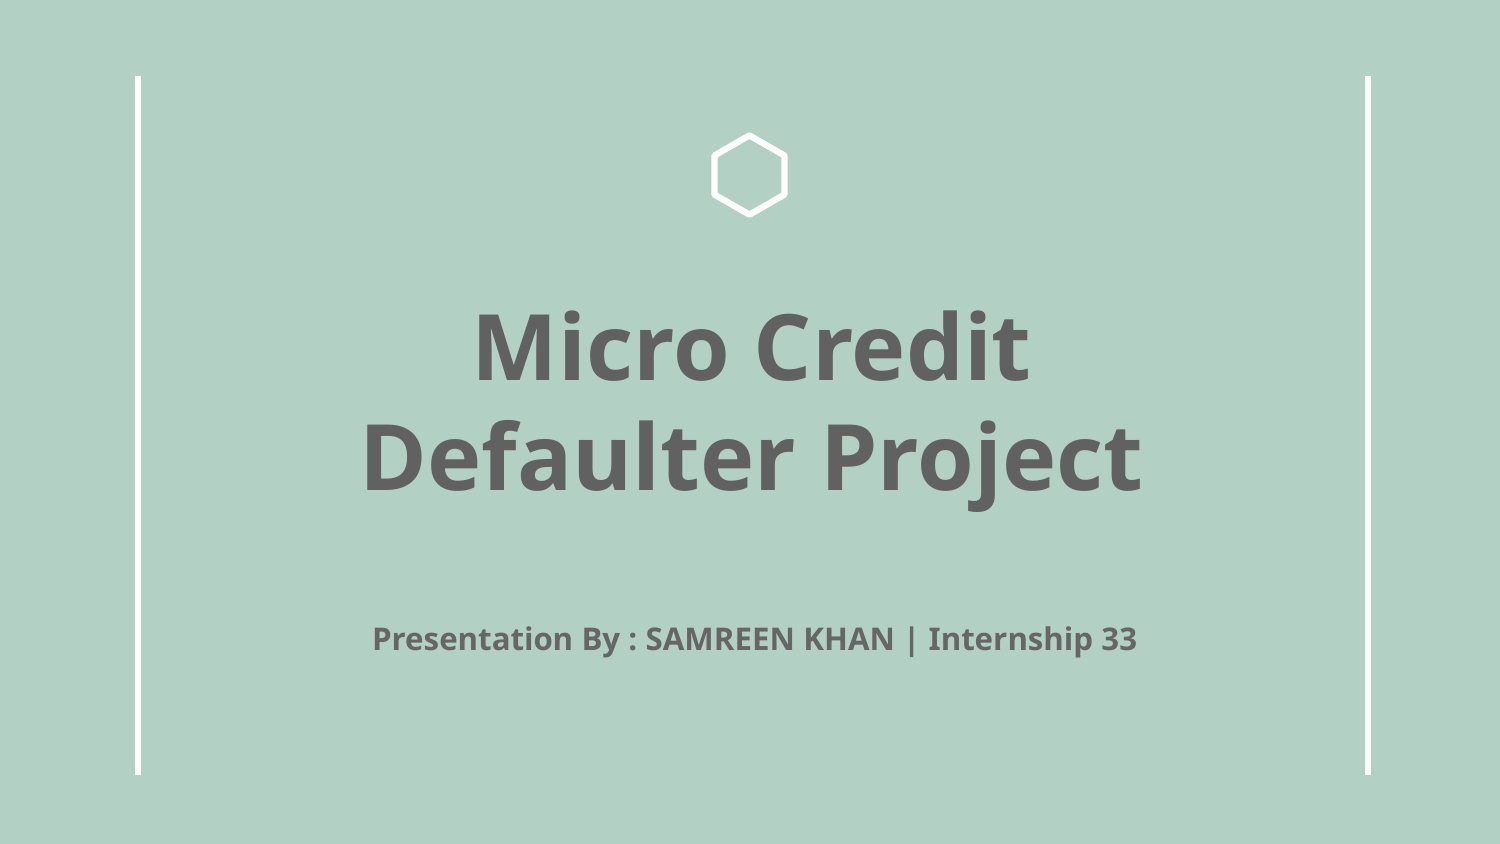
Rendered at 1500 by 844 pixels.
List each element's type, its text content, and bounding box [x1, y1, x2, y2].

subtitle Presentation By : SAMREEN KHAN | Internship 33 [201, 573, 1310, 703]
title Micro Credit Defaulter Project [308, 237, 1195, 561]
